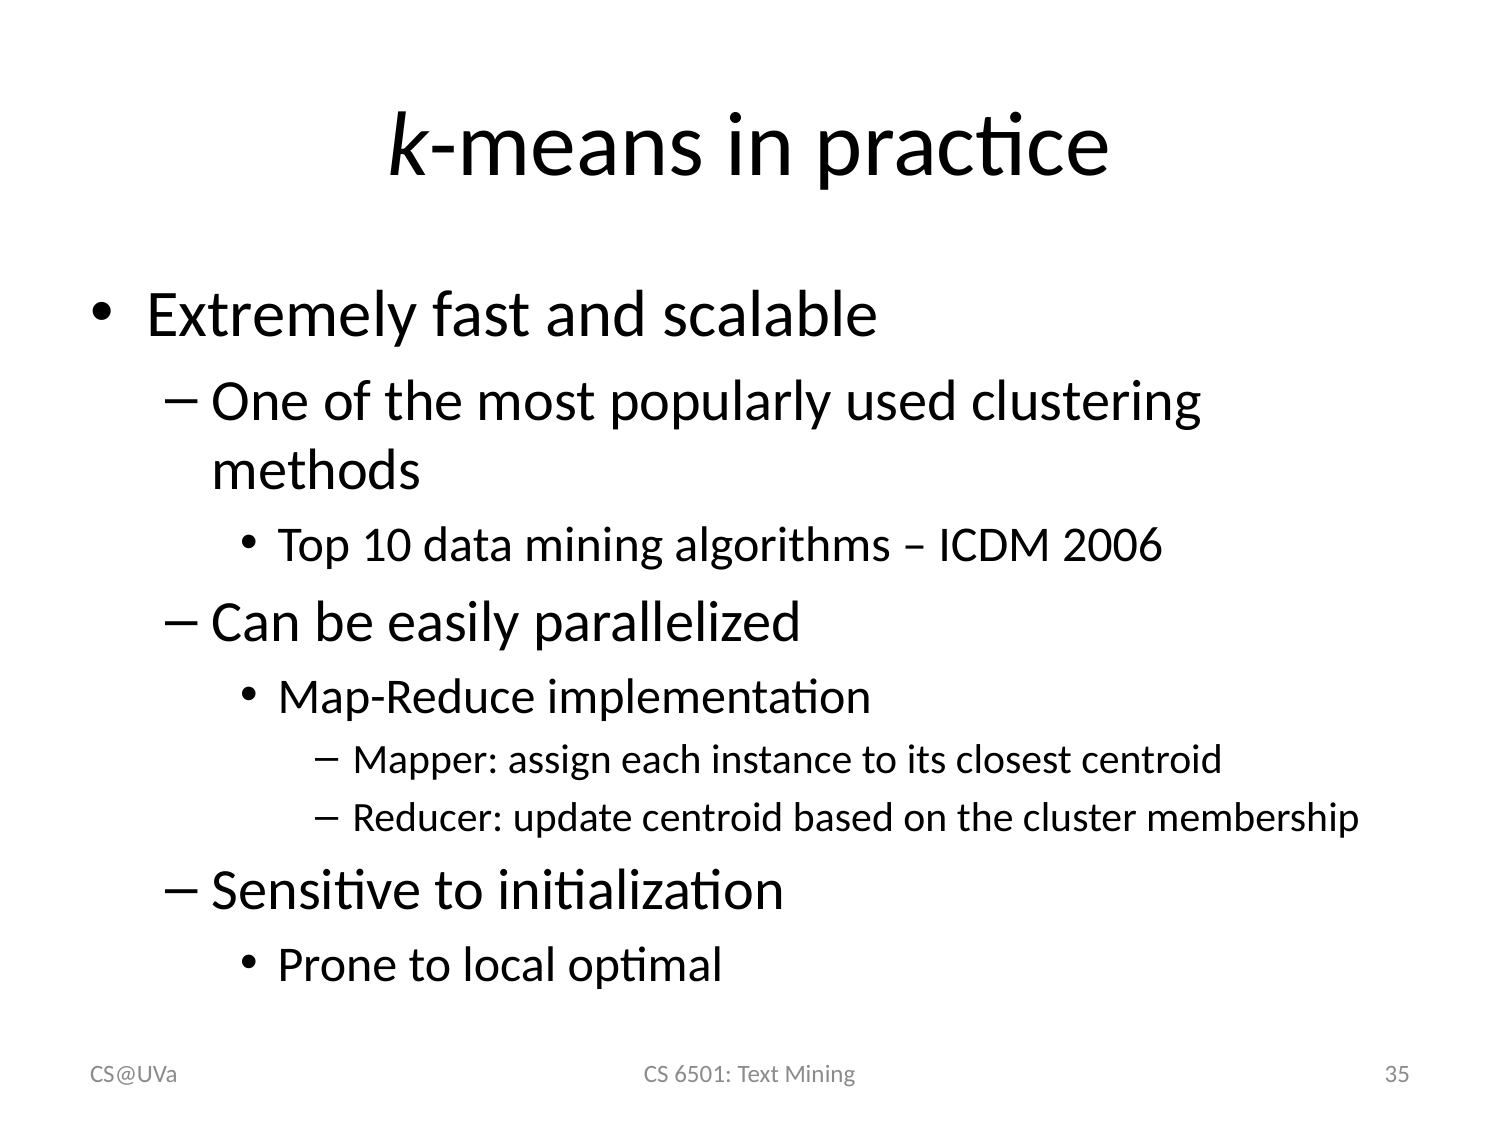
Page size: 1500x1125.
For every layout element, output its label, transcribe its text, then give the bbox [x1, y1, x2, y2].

list Extremely fast and scalable One of the most popularly used clustering methods Top 10 data mining algorithms – ICDM 2006 Can be easily parallelized Map-Reduce implementation Mapper: assign each instance to its closest centroid Reducer: update centroid based on the cluster membership Sensitive to initialization Prone to local optimal [75, 262, 1425, 1005]
slide_number CS@UVa [75, 1042, 425, 1103]
title k-means in practice [75, 45, 1425, 233]
footer CS 6501: Text Mining [512, 1042, 988, 1103]
slide_number 35 [1074, 1042, 1425, 1103]
